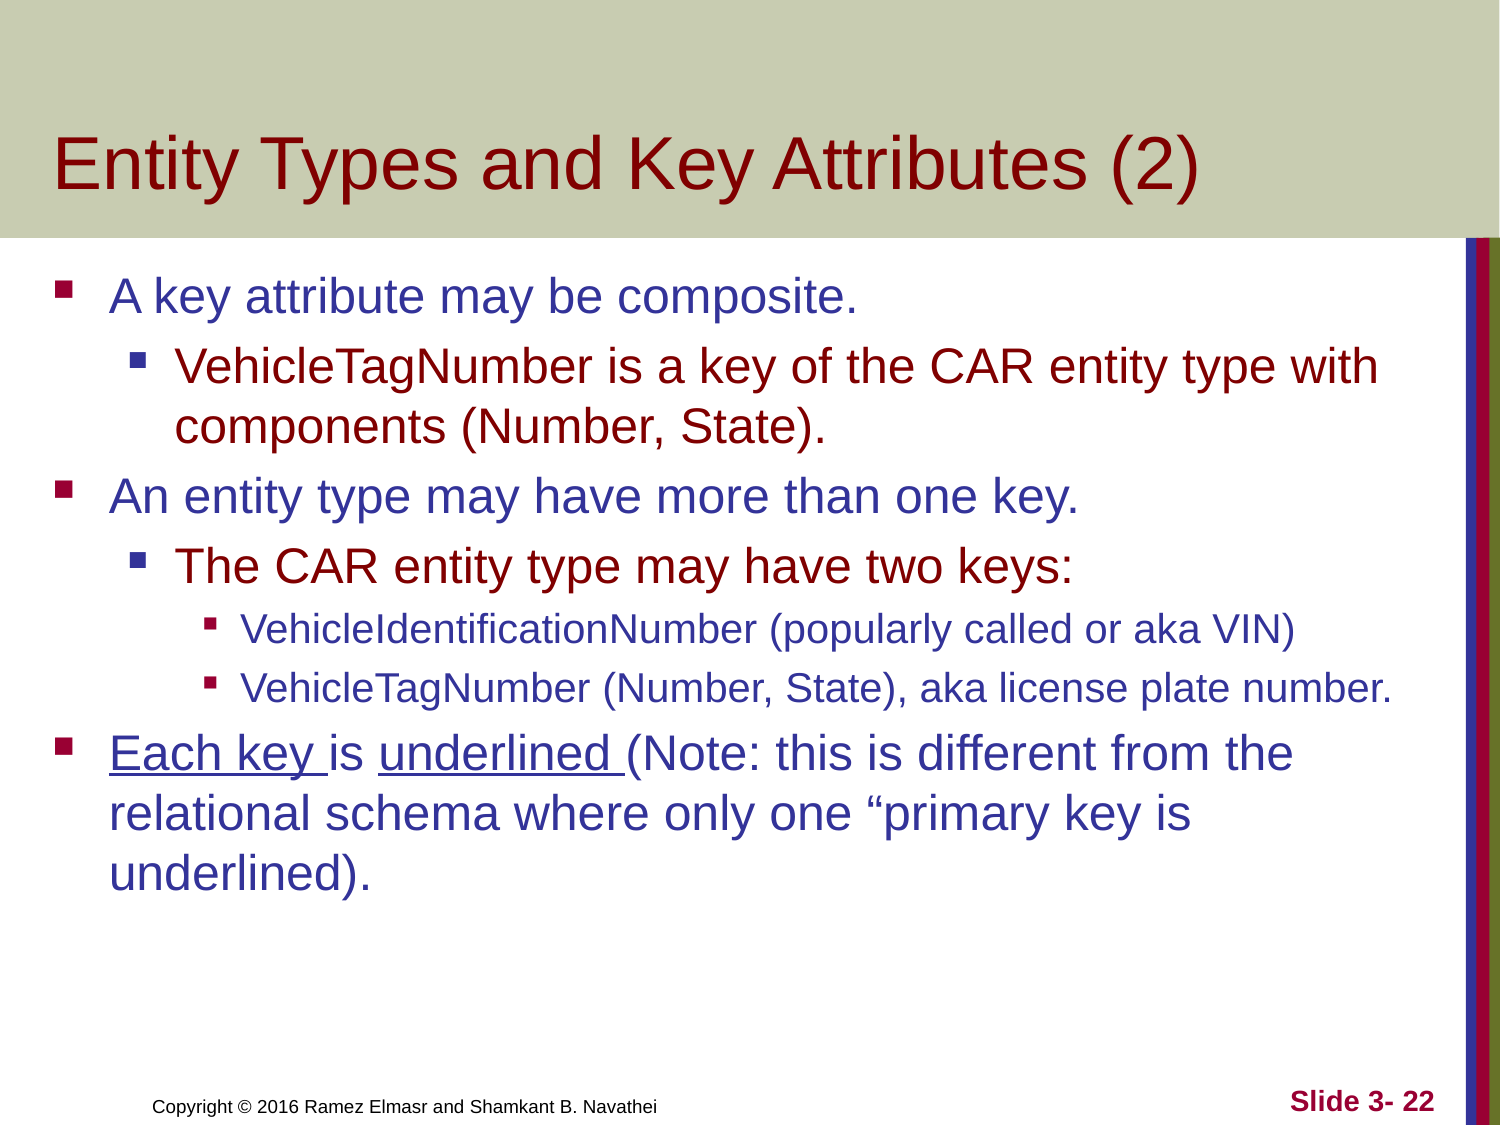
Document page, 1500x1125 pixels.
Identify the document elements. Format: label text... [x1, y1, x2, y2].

slide_number Slide 3- [1137, 1049, 1451, 1125]
list A key attribute may be composite. VehicleTagNumber is a key of the CAR entity type with components (Number, State). An entity type may have more than one key. The CAR entity type may have two keys: VehicleIdentificationNumber (popularly called or aka VIN) VehicleTagNumber (Number, State), aka license plate number. Each key is underlined (Note: this is different from the relational schema where only one “primary key is underlined). [37, 255, 1399, 1007]
title Entity Types and Key Attributes (2) [37, 49, 1317, 213]
